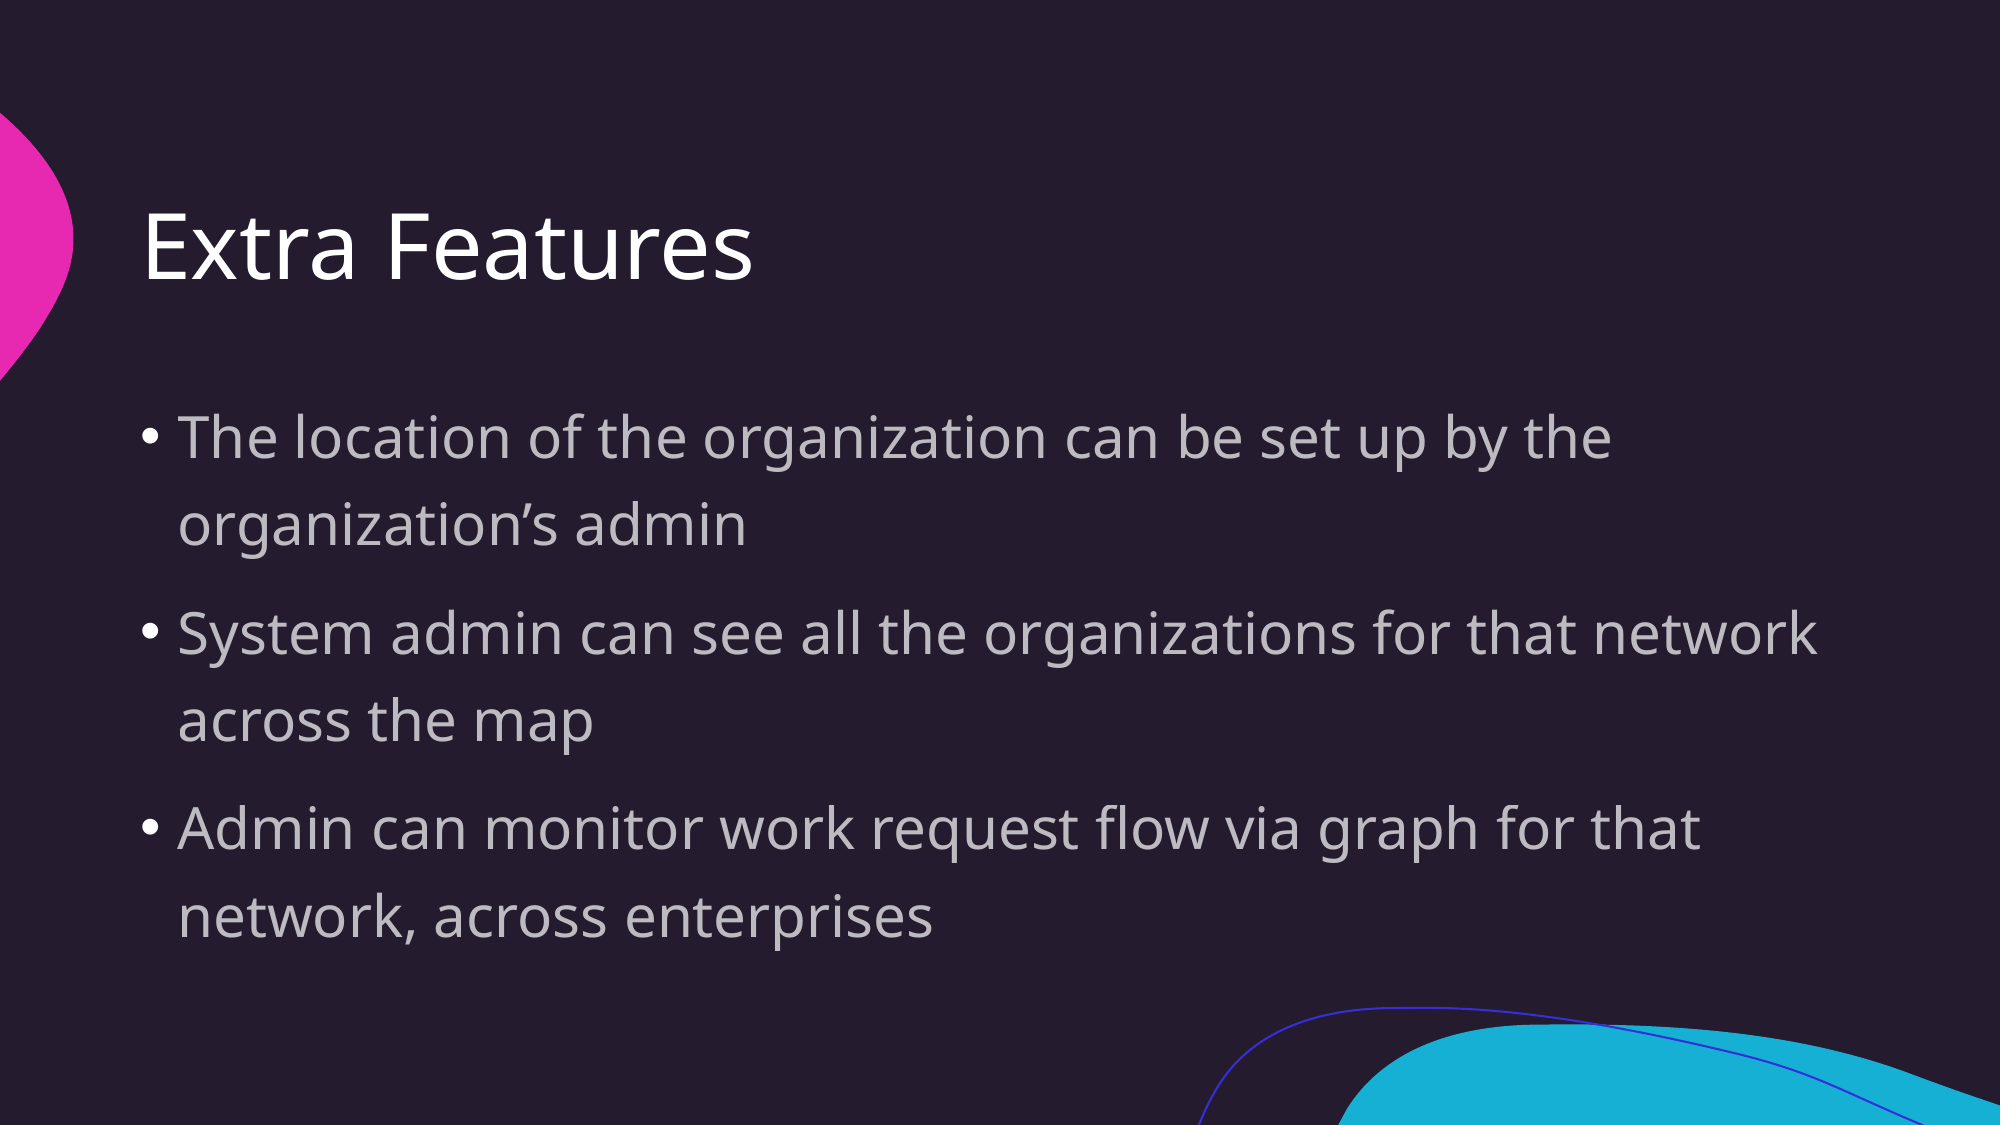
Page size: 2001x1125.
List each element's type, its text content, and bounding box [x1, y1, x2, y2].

list The location of the organization can be set up by the organization’s admin System admin can see all the organizations for that network across the map Admin can monitor work request flow via graph for that network, across enterprises [125, 375, 1875, 1002]
title Extra Features [125, 125, 1875, 375]
